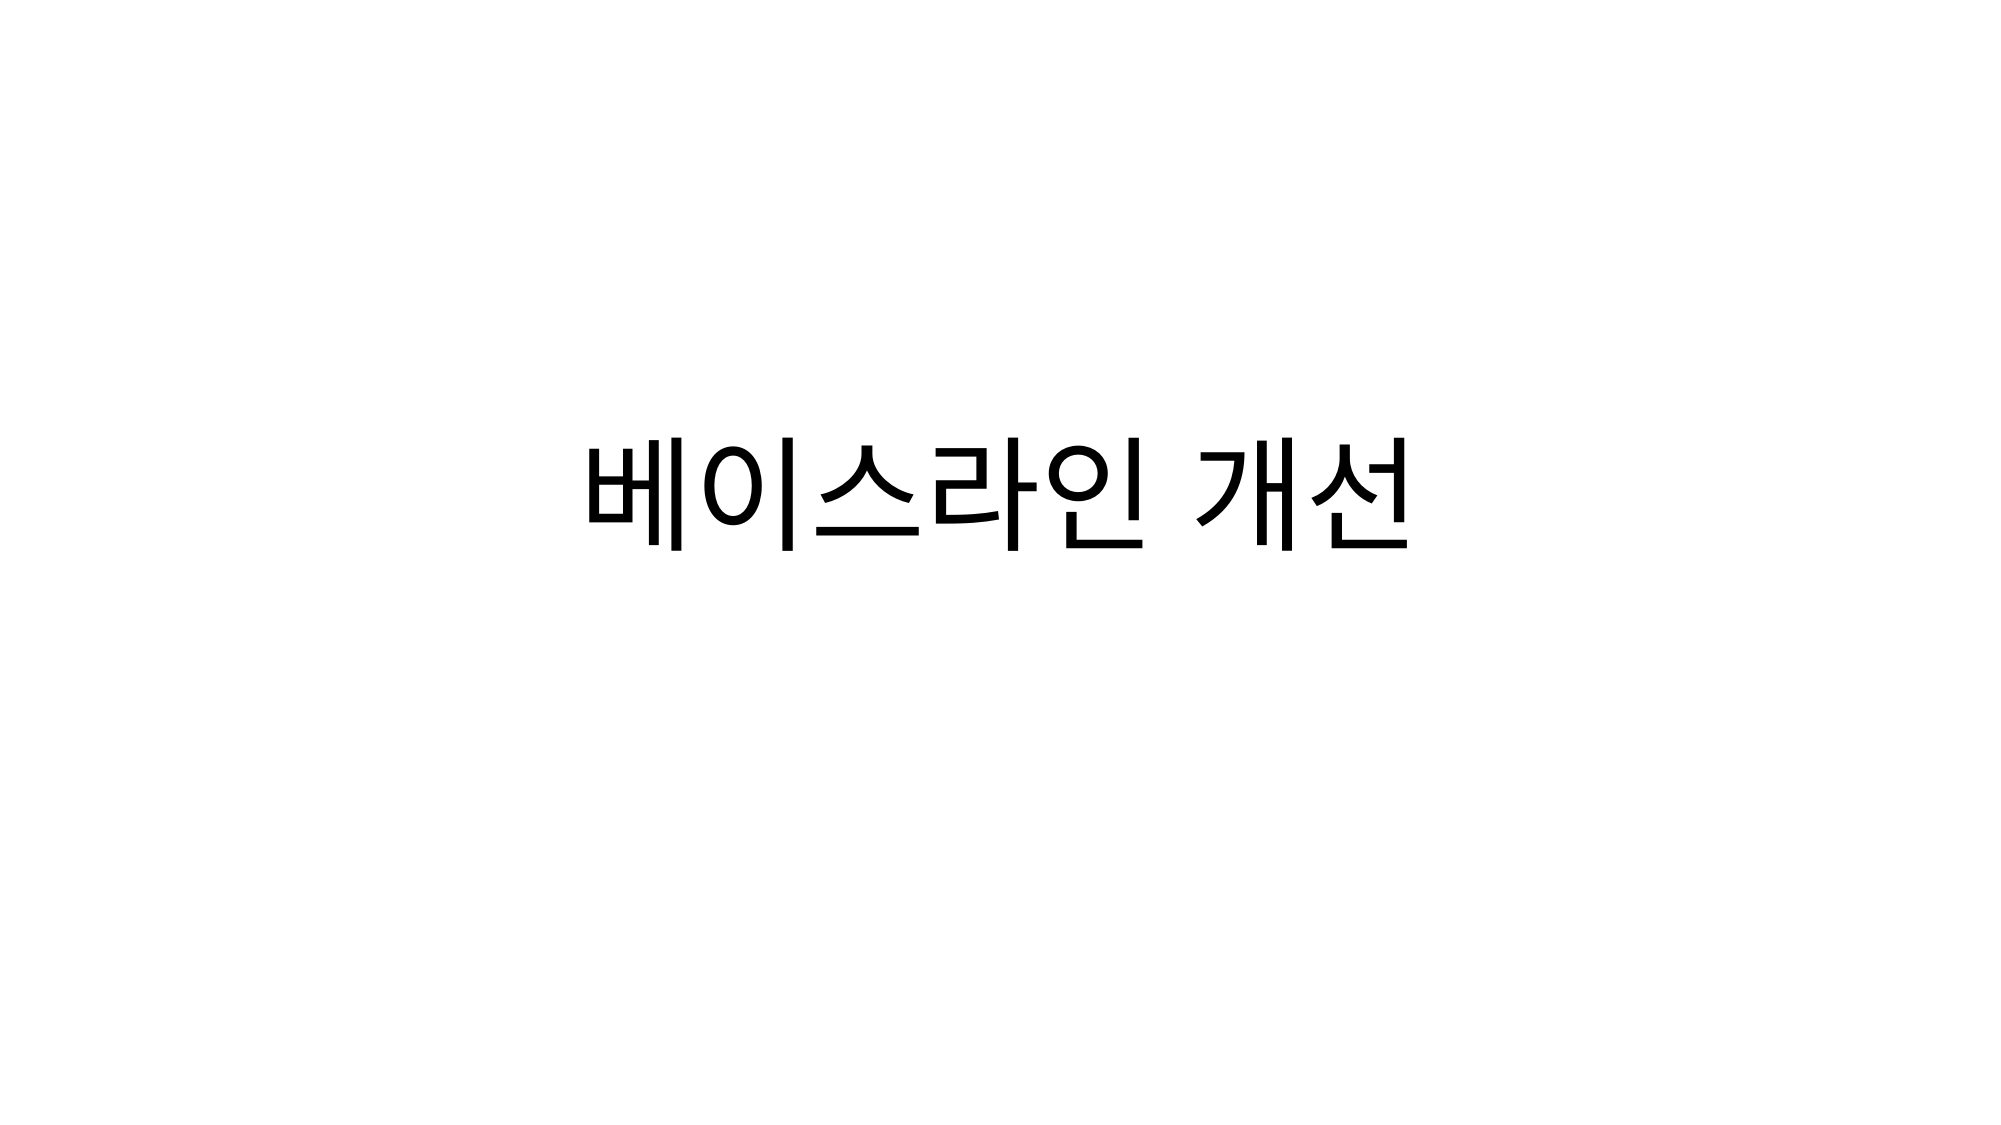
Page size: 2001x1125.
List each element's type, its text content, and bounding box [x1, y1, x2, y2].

title 베이스라인 개선 [249, 184, 1750, 576]
